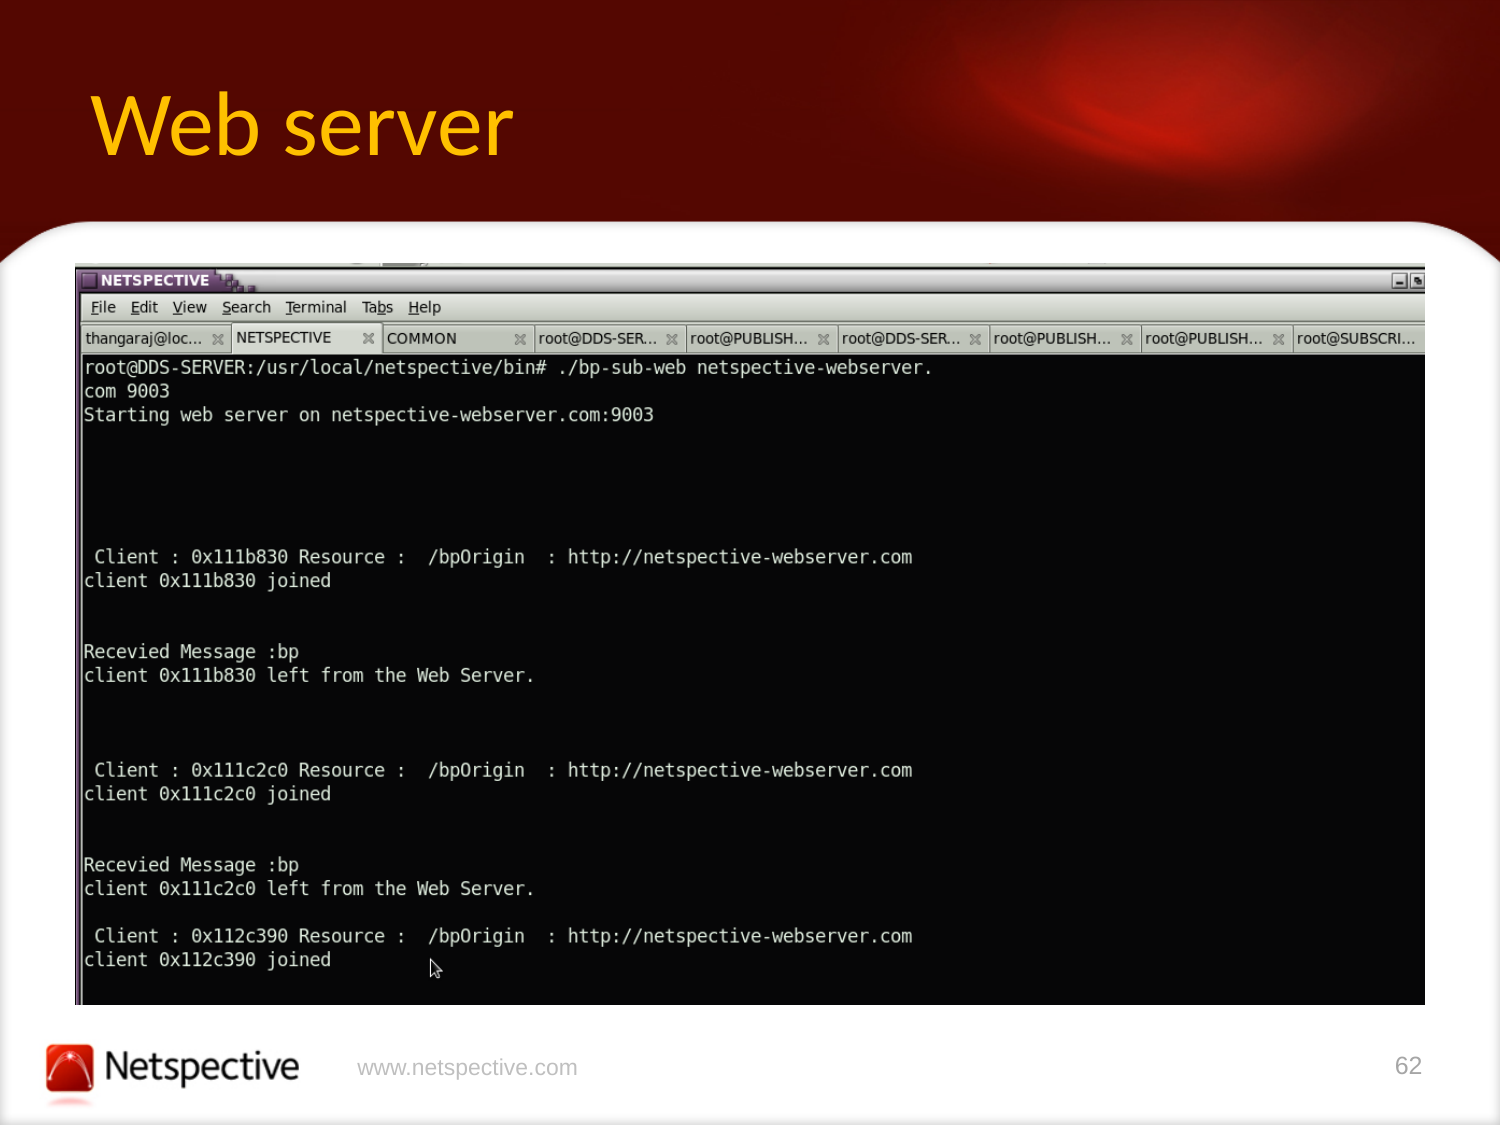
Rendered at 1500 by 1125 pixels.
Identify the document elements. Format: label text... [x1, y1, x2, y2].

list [74, 262, 1426, 1005]
title Web server [75, 24, 1425, 213]
picture [0, 0, 1500, 1125]
